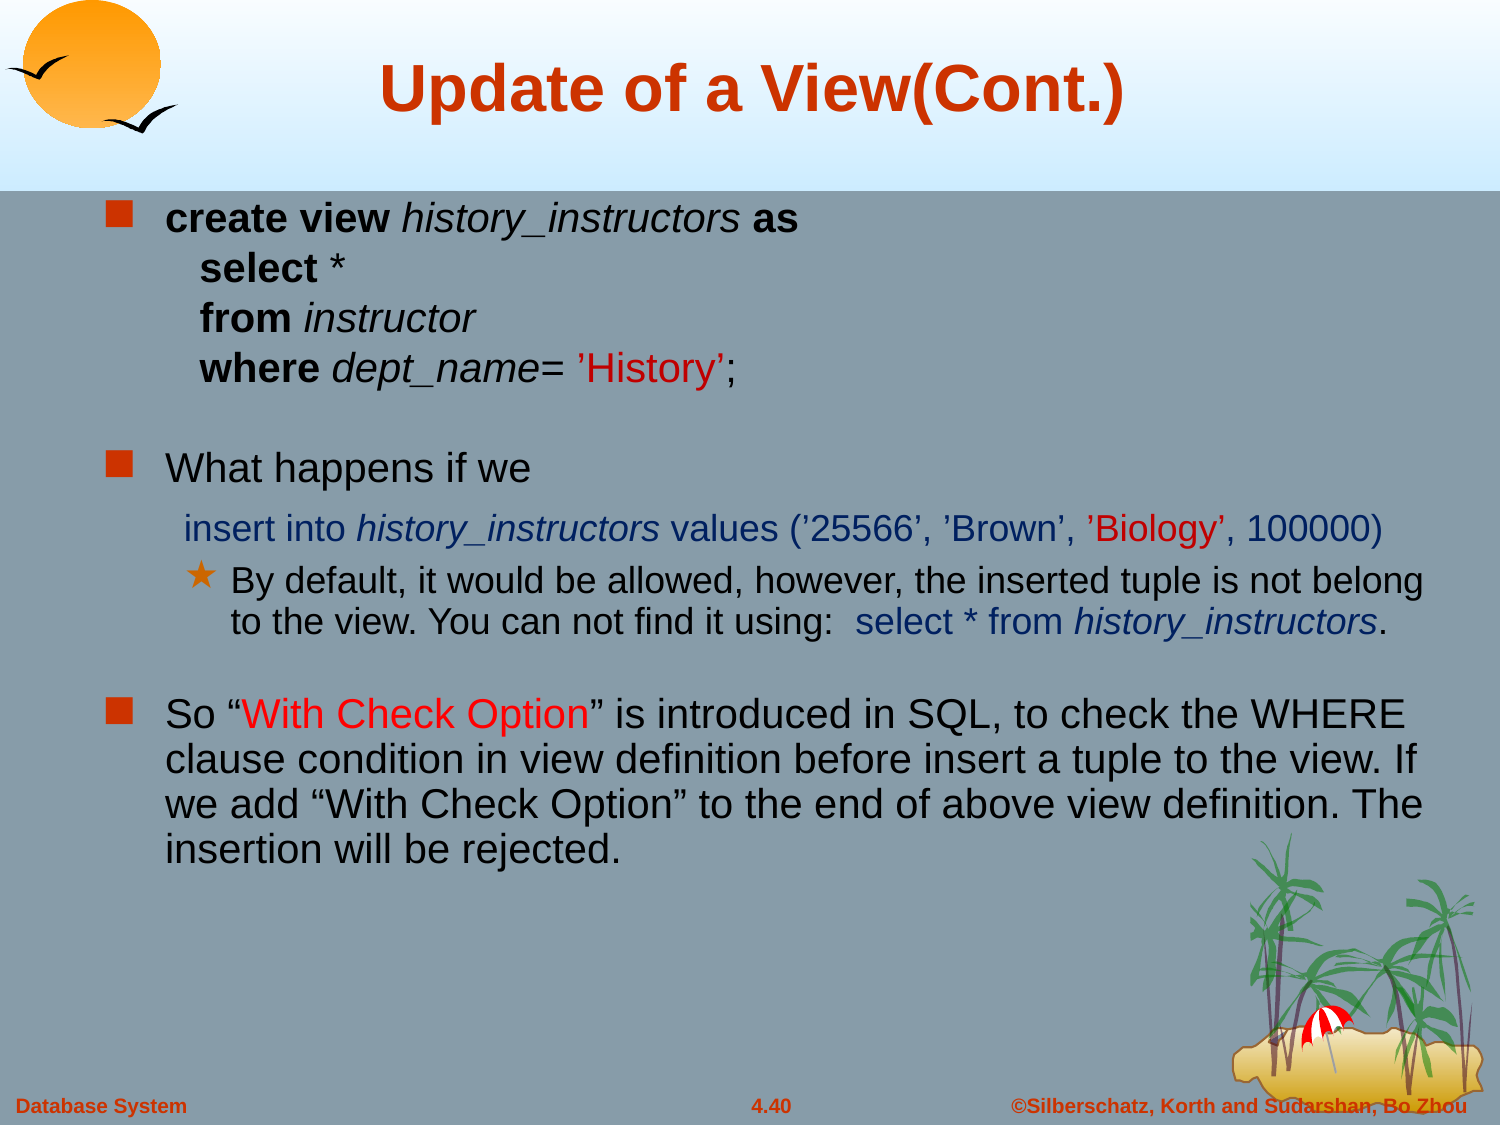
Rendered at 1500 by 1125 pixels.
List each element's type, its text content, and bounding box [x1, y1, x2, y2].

title Update of a View(Cont.) [90, 32, 1416, 134]
list create view history_instructors as select * from instructor where dept_name= ’History’; What happens if we insert into history_instructors values (’25566’, ’Brown’, ’Biology’, 100000) By default, it would be allowed, however, the inserted tuple is not belong to the view. You can not find it using: select * from history_instructors. So “With Check Option” is introduced in SQL, to check the WHERE clause condition in view definition before insert a tuple to the view. If we add “With Check Option” to the end of above view definition. The insertion will be rejected. [93, 182, 1458, 983]
